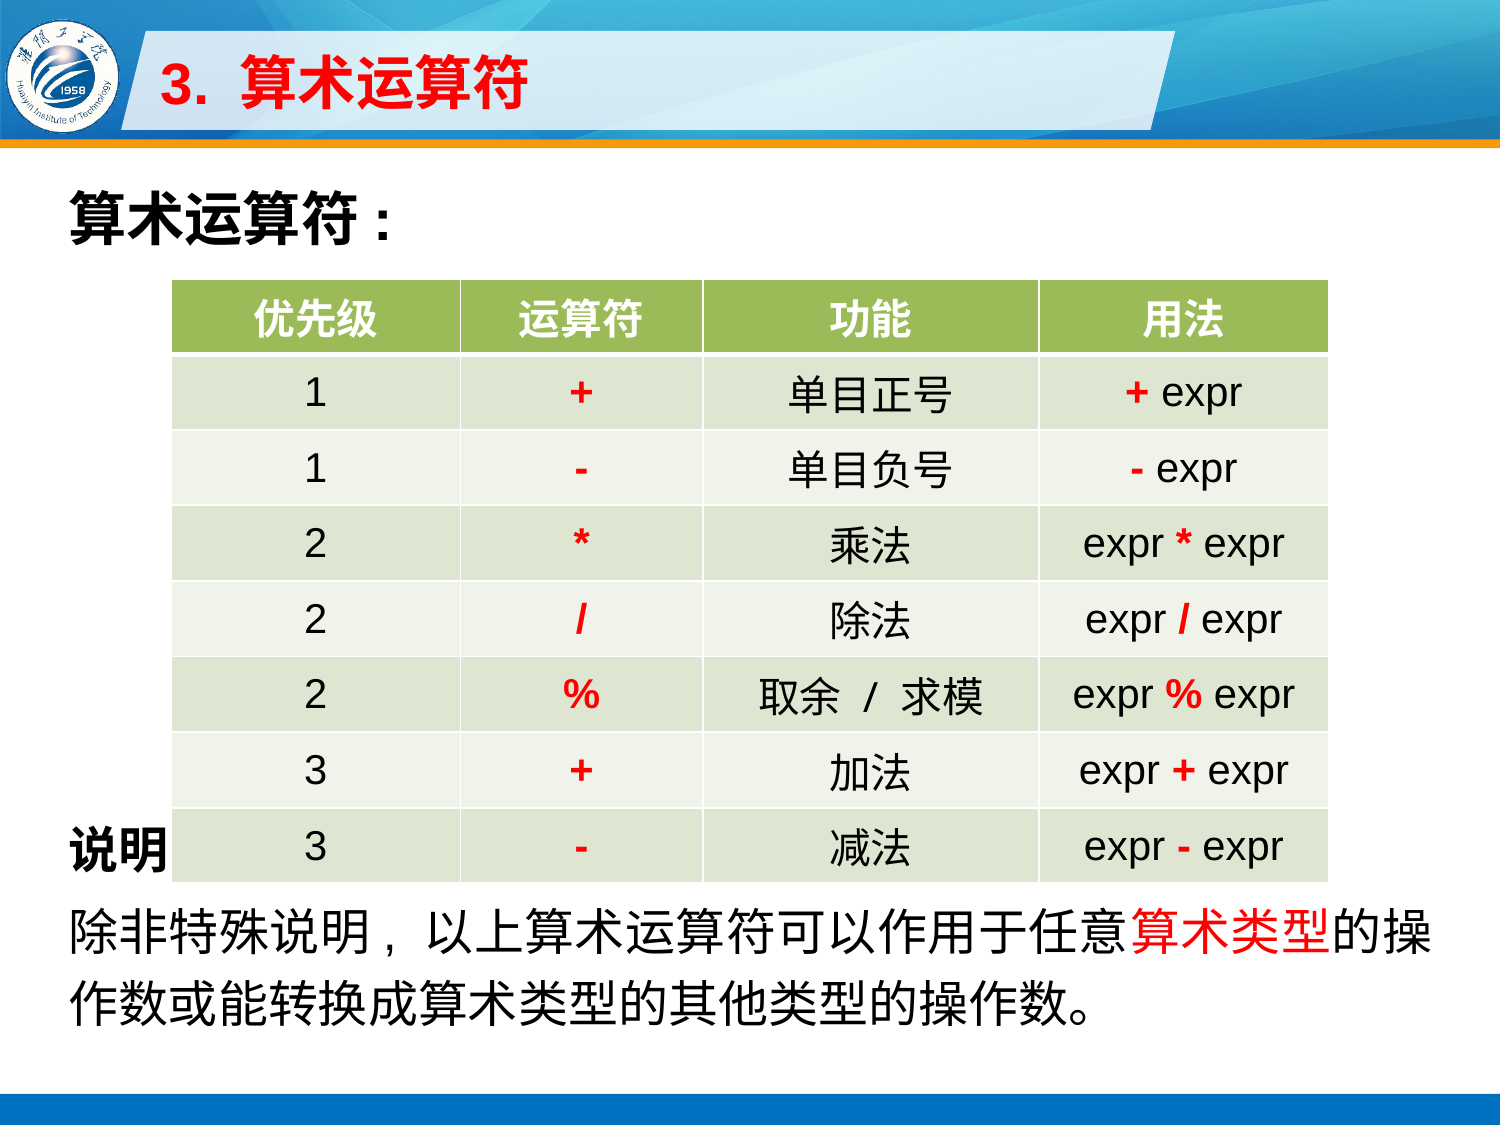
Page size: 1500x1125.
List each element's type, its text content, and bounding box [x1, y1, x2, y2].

table_cell 2 [172, 657, 460, 731]
picture [0, 0, 1500, 139]
table_cell * [461, 506, 702, 580]
table_cell 除法 [704, 582, 1038, 656]
table_cell expr / expr [1040, 582, 1328, 656]
table_cell expr - expr [1040, 809, 1328, 882]
table_cell 单目正号 [704, 357, 1038, 429]
table_cell + expr [1040, 357, 1328, 429]
table_cell 1 [172, 357, 460, 429]
title 3. 算术运算符 [145, 39, 1176, 123]
table_cell 单目负号 [704, 431, 1038, 504]
list 算术运算符: 说明: 除非特殊说明, 以上算术运算符可以作用于任意算术类型的操作数或能转换成算术类型的其他类型的操作数。 [53, 160, 1447, 1104]
table_cell 2 [172, 506, 460, 580]
table_header 运算符 [461, 280, 702, 352]
table_cell + [461, 733, 702, 807]
table_cell expr * expr [1040, 506, 1328, 580]
table_cell 2 [172, 582, 460, 656]
table_cell - [461, 431, 702, 504]
table_header 优先级 [172, 280, 460, 352]
table_cell 3 [172, 809, 460, 882]
table_header 用法 [1040, 280, 1328, 352]
table_cell expr % expr [1040, 657, 1328, 731]
table_cell / [461, 582, 702, 656]
table_cell - expr [1040, 431, 1328, 504]
table_header 功能 [704, 280, 1038, 352]
table_cell 减法 [704, 809, 1038, 882]
table_cell - [461, 809, 702, 882]
table_cell + [461, 357, 702, 429]
table_cell 乘法 [704, 506, 1038, 580]
table_cell 取余 / 求模 [704, 657, 1038, 731]
table_cell 1 [172, 431, 460, 504]
table_cell 加法 [704, 733, 1038, 807]
table_cell % [461, 657, 702, 731]
table_cell 3 [172, 733, 460, 807]
table_cell expr + expr [1040, 733, 1328, 807]
